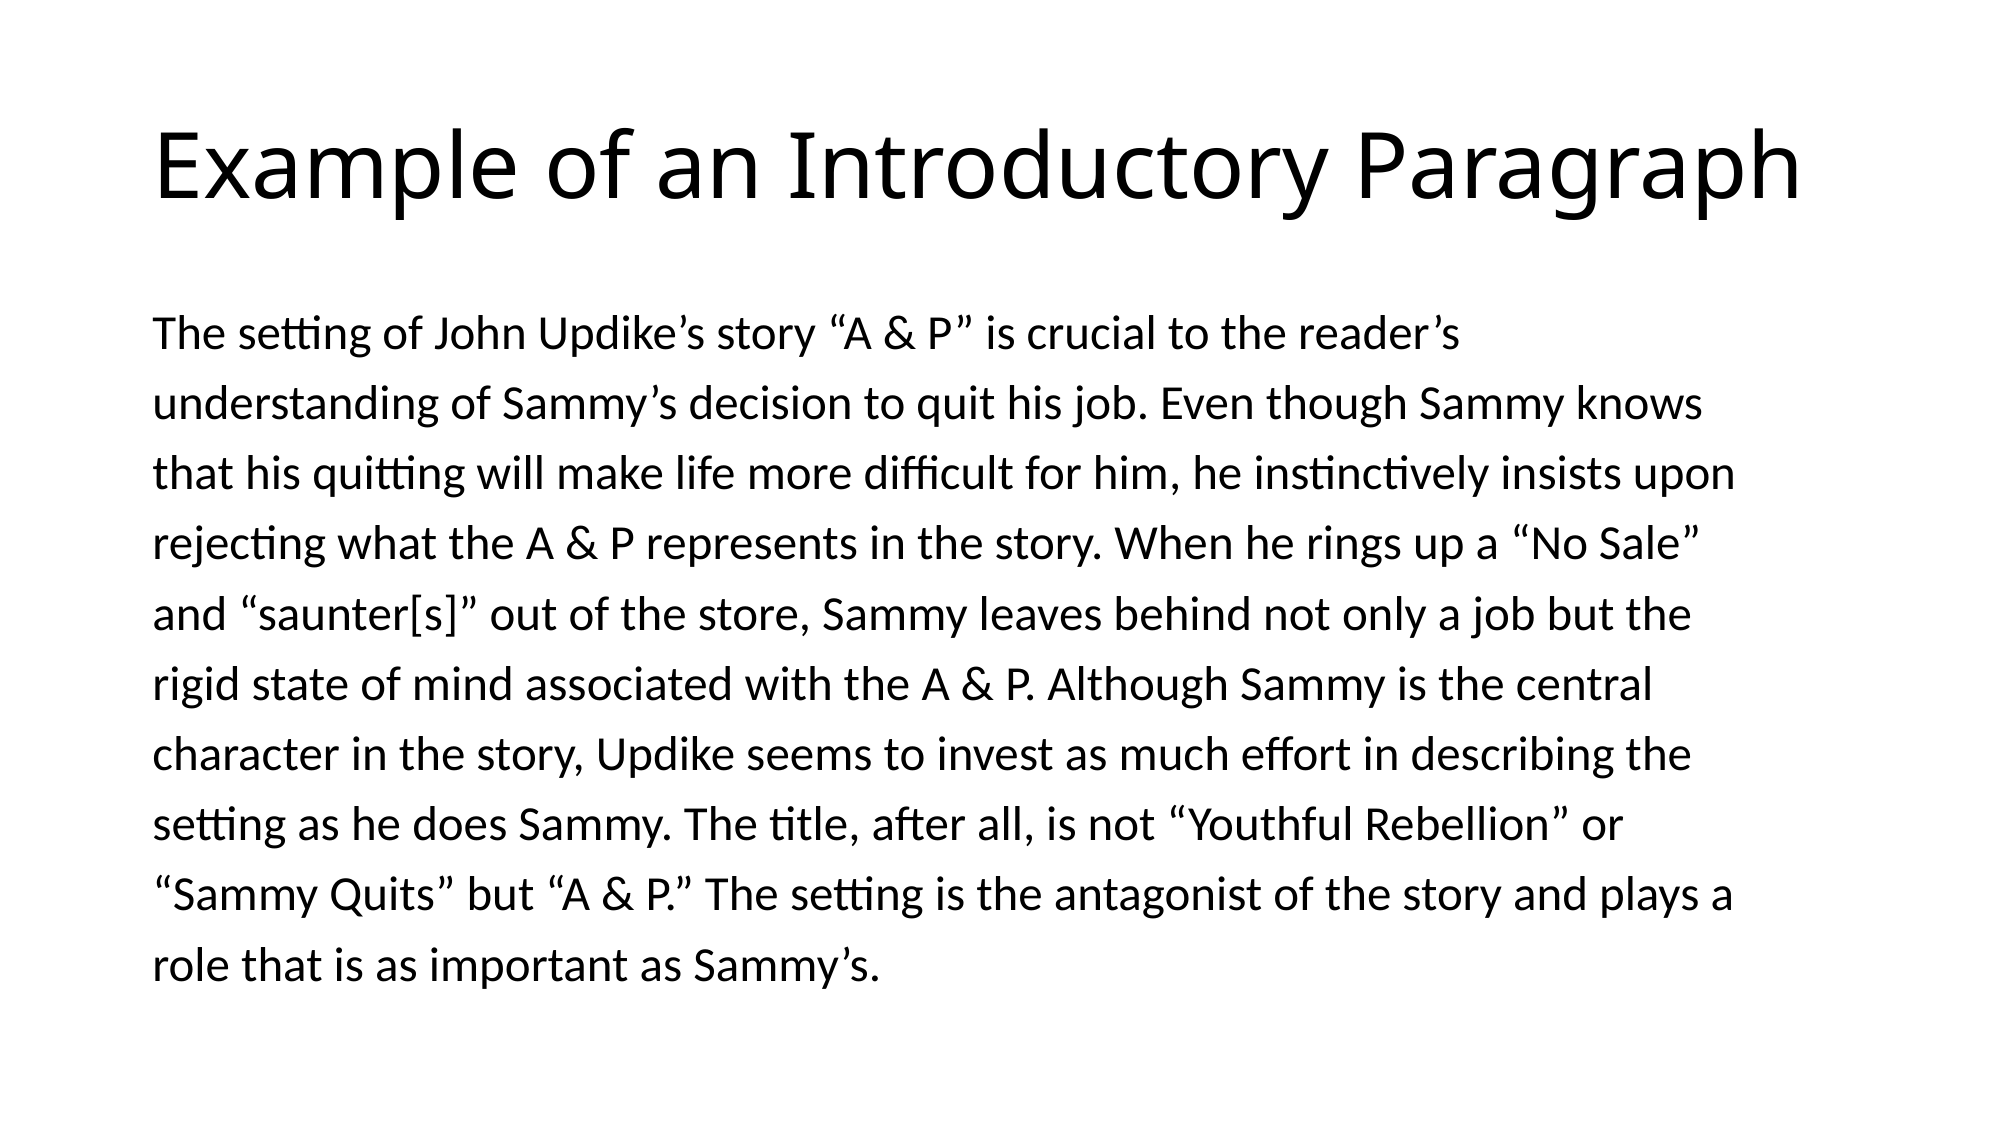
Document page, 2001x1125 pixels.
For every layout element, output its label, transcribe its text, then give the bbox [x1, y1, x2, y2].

list The setting of John Updike’s story “A & P” is crucial to the reader’s understanding of Sammy’s decision to quit his job. Even though Sammy knows that his quitting will make life more difficult for him, he instinctively insists upon rejecting what the A & P represents in the story. When he rings up a “No Sale” and “saunter[s]” out of the store, Sammy leaves behind not only a job but the rigid state of mind associated with the A & P. Although Sammy is the central character in the story, Updike seems to invest as much effort in describing the setting as he does Sammy. The title, after all, is not “Youthful Rebellion” or “Sammy Quits” but “A & P.” The setting is the antagonist of the story and plays a role that is as important as Sammy’s. [137, 299, 1863, 1014]
title Example of an Introductory Paragraph [137, 59, 1863, 278]
